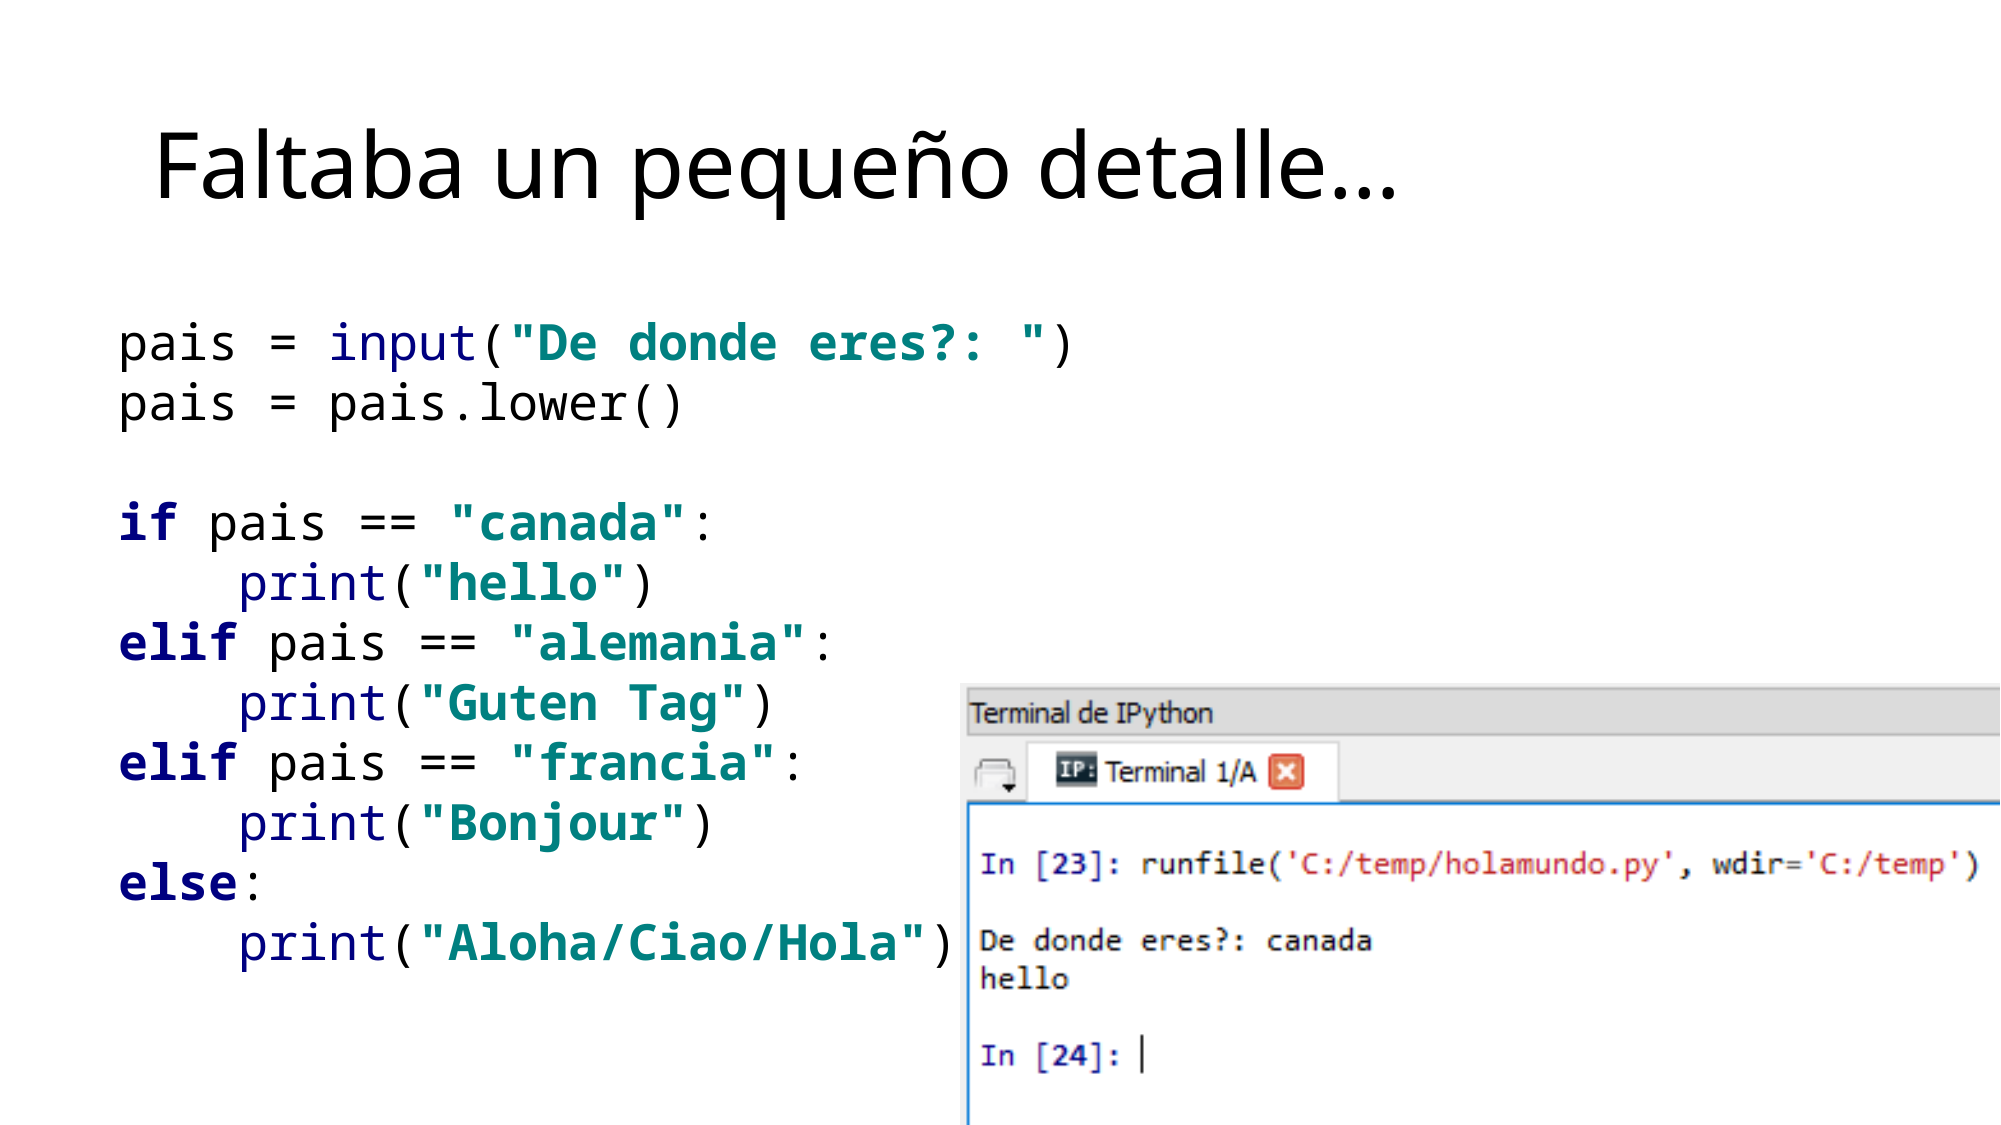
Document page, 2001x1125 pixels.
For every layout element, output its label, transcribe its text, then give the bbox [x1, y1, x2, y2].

title Faltaba un pequeño detalle… [137, 59, 1863, 278]
picture [960, 683, 2000, 1125]
text_box pais = input("De donde eres?: ") pais = pais.lower() if pais == "canada": print("hello") elif pais == "alemania": print("Guten Tag") elif pais == "francia": print("Bonjour") else: print("Aloha/Ciao/Hola") [103, 302, 1094, 978]
